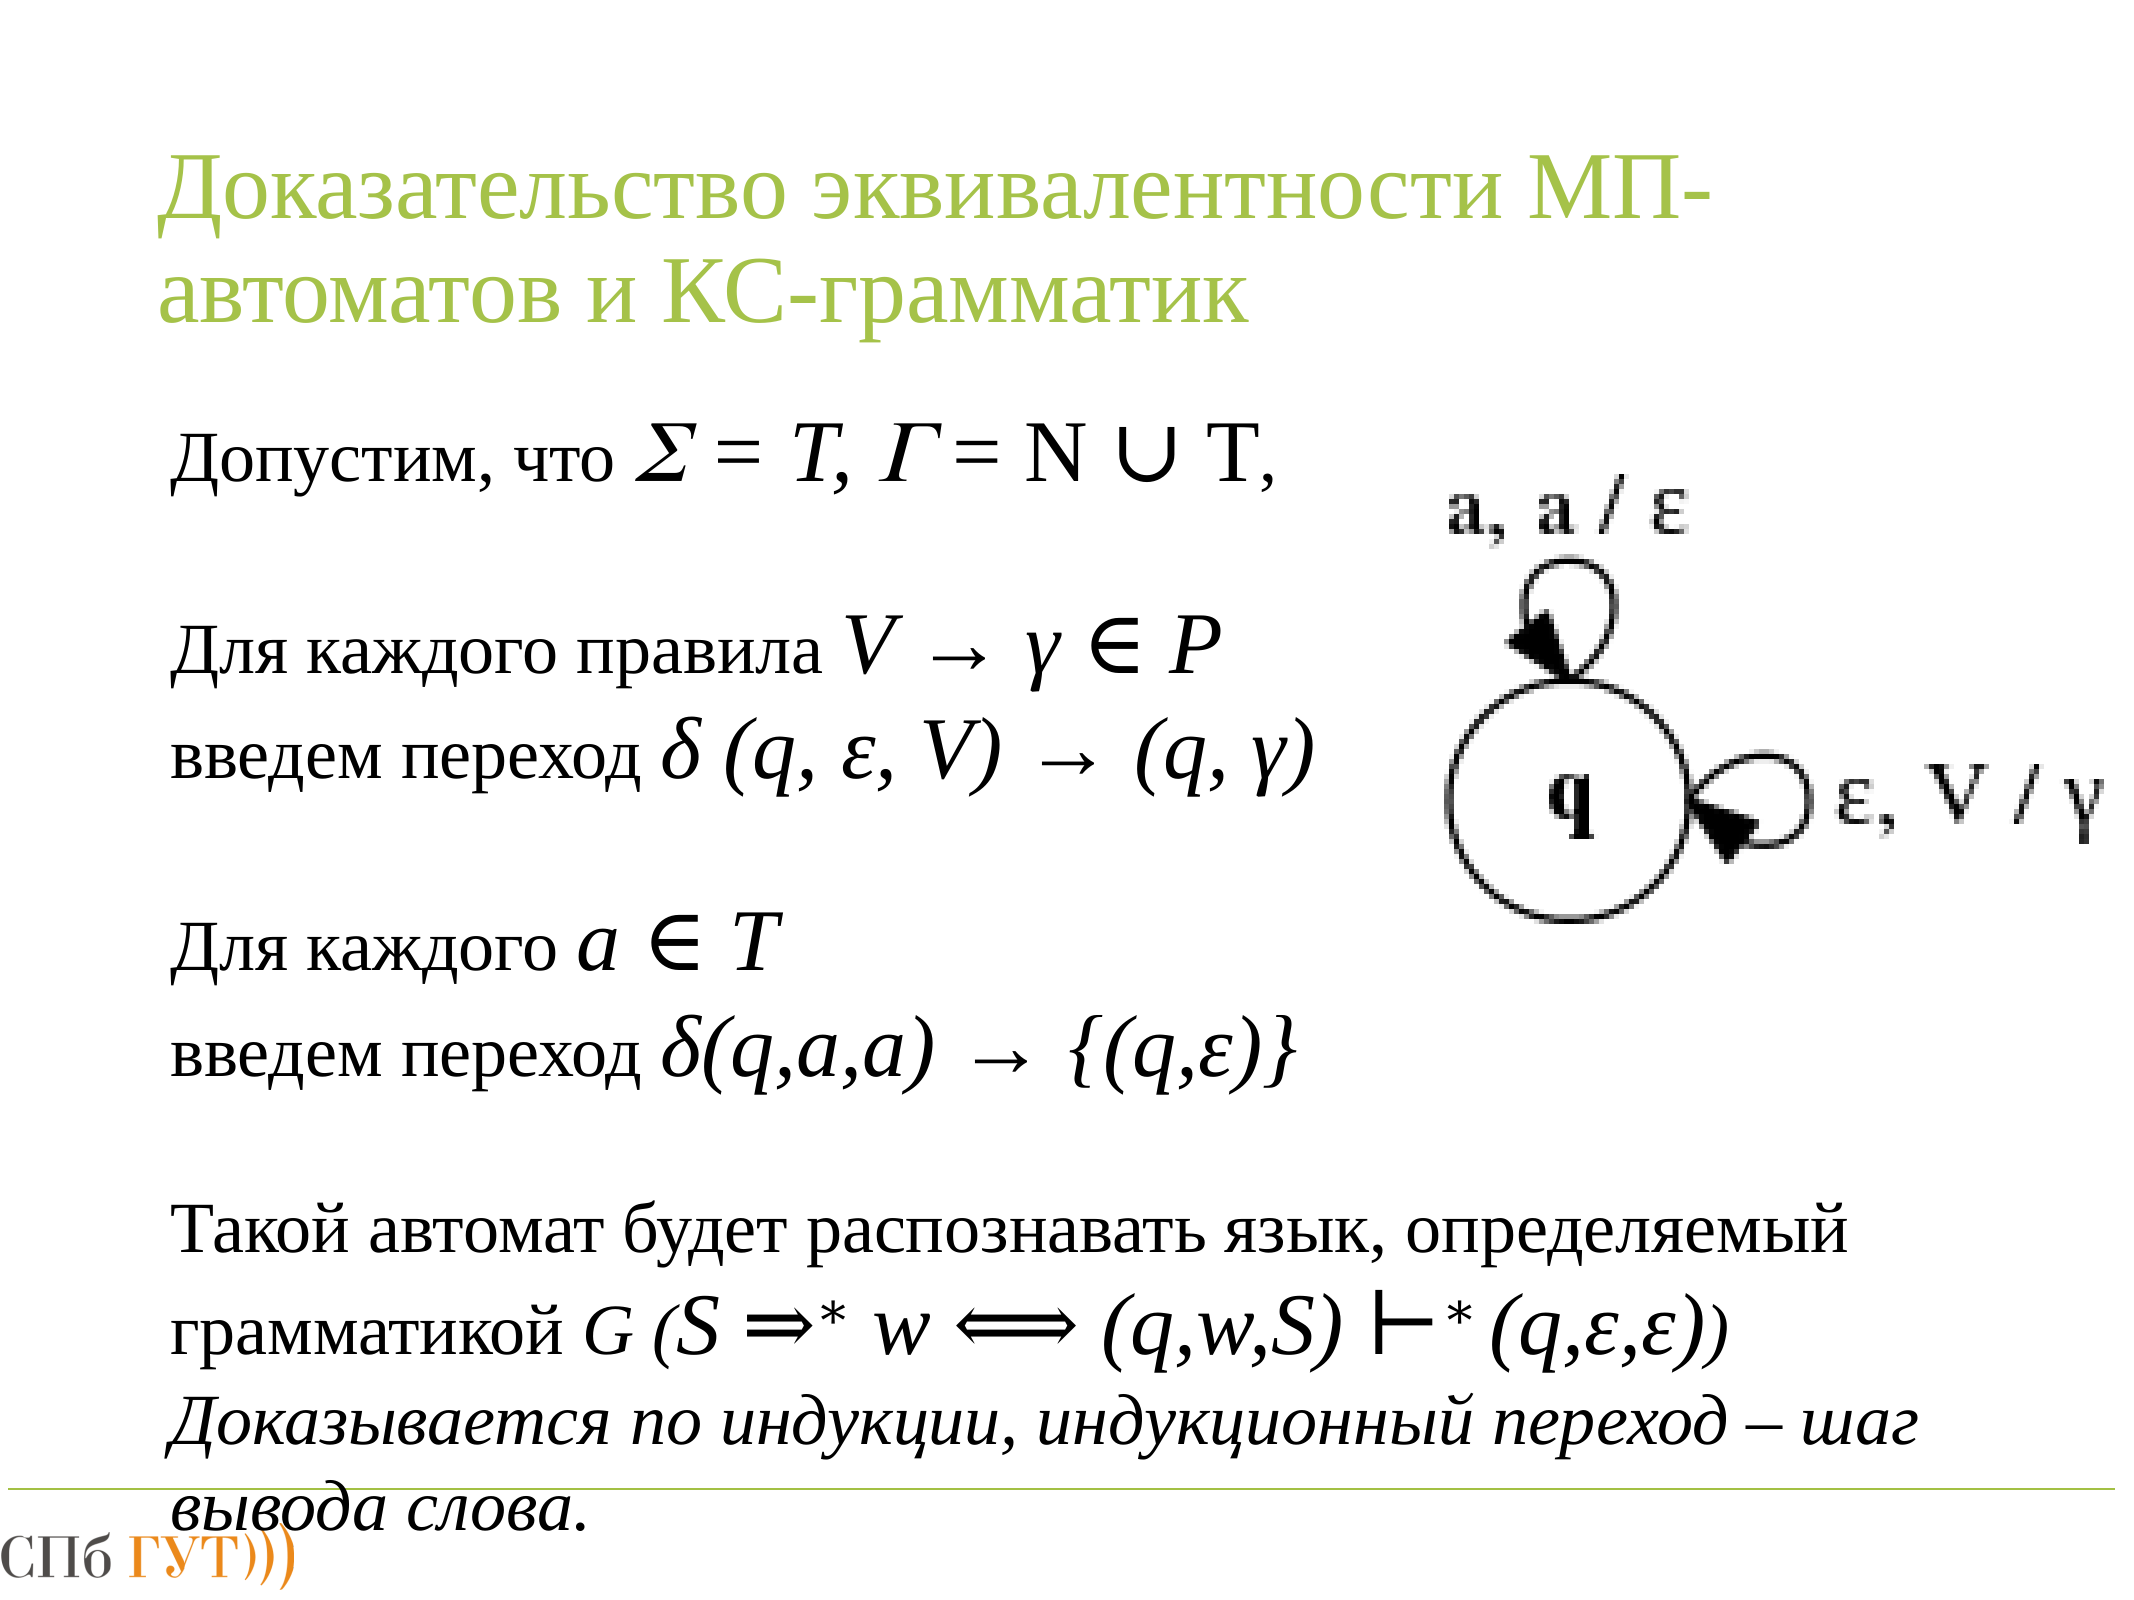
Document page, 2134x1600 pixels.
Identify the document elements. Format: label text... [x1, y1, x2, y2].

picture [1419, 434, 2134, 949]
title Доказательство эквивалентности МП-автоматов и КС-грамматик [146, 84, 1988, 395]
list Допустим, что  = T,  = N ∪ T, Для каждого правила V → γ ∈ P введем переход δ (q, ε, V) → (q, γ) Для каждого a ∈ T введем переход δ(q,a,a) → {(q,ε)} Такой автомат будет распознавать язык, определяемый грамматикой G (S ⇒∗ w ⟺ (q,w,S) ⊢∗ (q,ε,ε)) Доказывается по индукции, индукционный переход – шаг вывода слова. [159, 381, 2112, 1557]
picture [1, 1522, 295, 1590]
